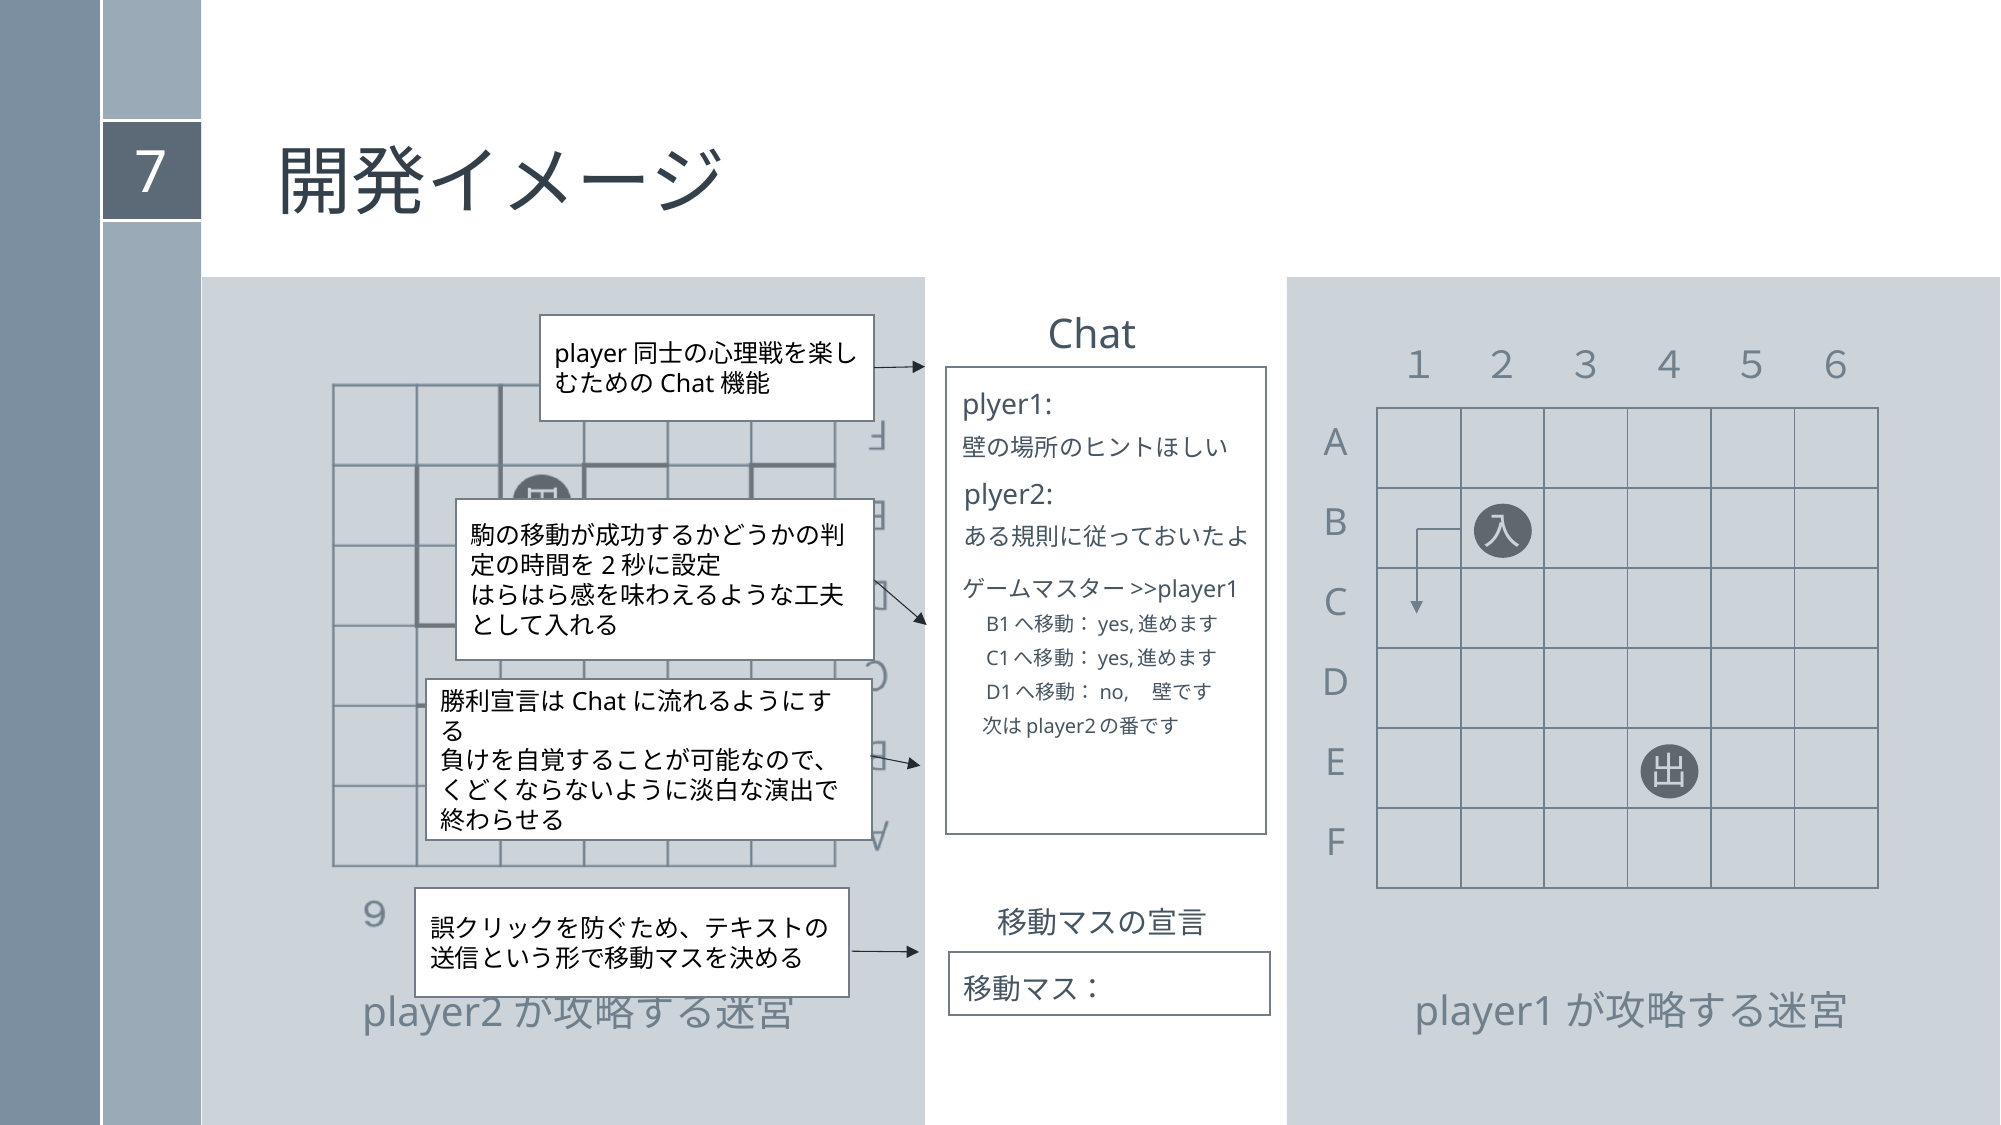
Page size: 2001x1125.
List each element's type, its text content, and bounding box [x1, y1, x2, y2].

text_box [948, 951, 1271, 1016]
text_box 誤クリックを防ぐため、テキストの送信という形で移動マスを決める [414, 952, 850, 998]
title 開発イメージ [261, 29, 1867, 233]
text_box ゲームマスター>>player1 B1へ移動：yes,進めます C1へ移動：yes,進めます D1へ移動：no, 壁です 次はplayer2の番です [947, 566, 1268, 795]
text_box 移動マス： [948, 967, 1204, 1014]
text_box player同士の心理戦を楽しむためのChat機能 [539, 314, 875, 381]
text_box [201, 276, 926, 1125]
list Chat [1032, 305, 1180, 365]
picture [330, 381, 919, 952]
text_box plyer1: 壁の場所のヒントほしい [947, 378, 1267, 469]
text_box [870, 755, 921, 766]
text_box [945, 366, 1267, 835]
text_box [874, 580, 927, 625]
text_box plyer2: ある規則に従っておいたよ [948, 468, 1268, 559]
text_box 移動マスの宣言 [982, 900, 1237, 949]
text_box [1286, 276, 2000, 1125]
